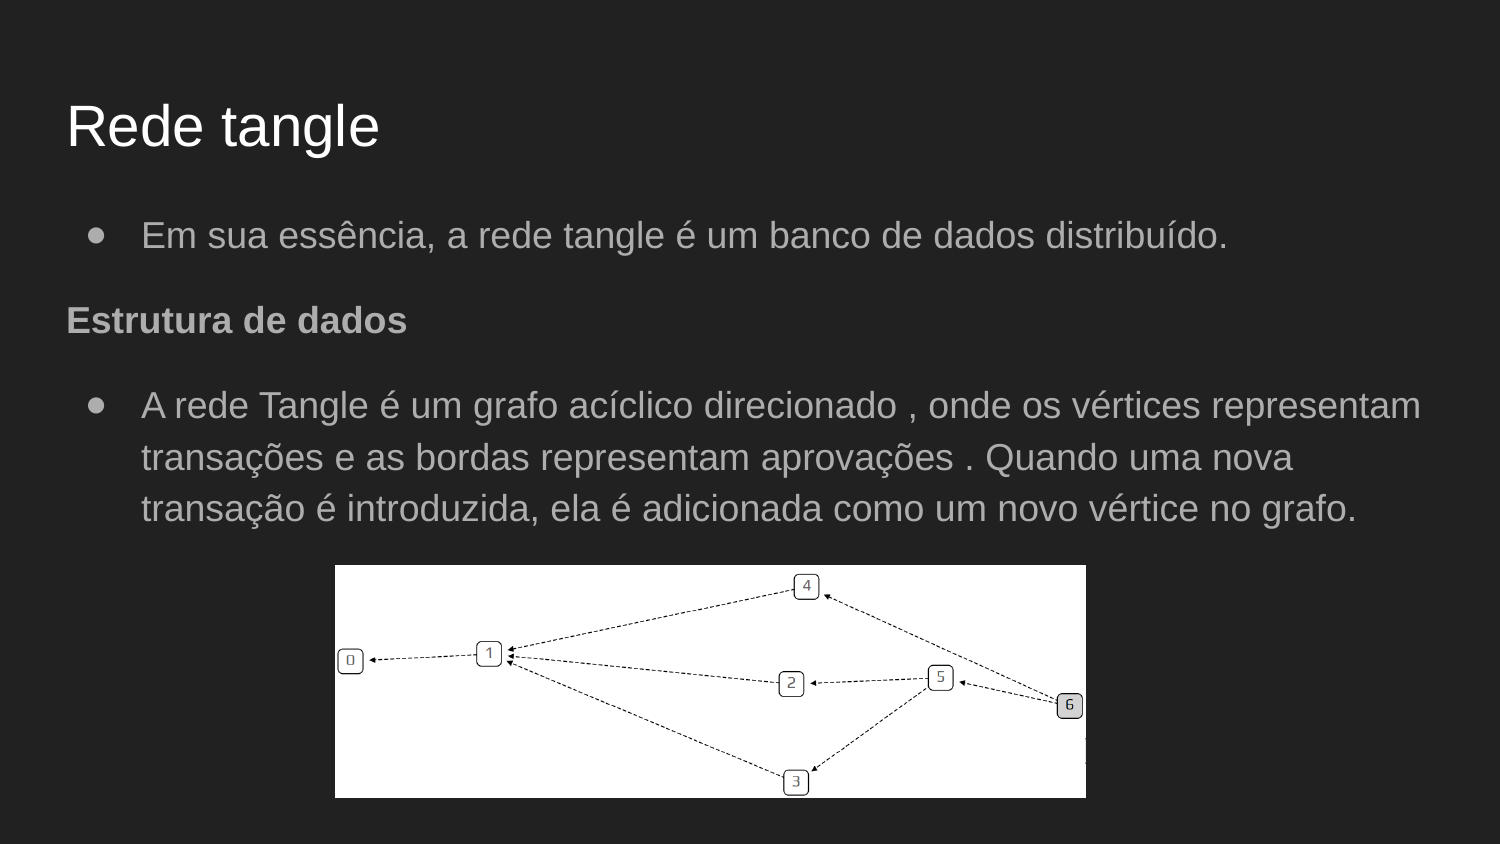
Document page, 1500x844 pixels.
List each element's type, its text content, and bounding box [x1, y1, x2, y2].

title Rede tangle [51, 72, 1449, 167]
list Em sua essência, a rede tangle é um banco de dados distribuído. Estrutura de dados A rede Tangle é um grafo acíclico direcionado , onde os vértices representam transações e as bordas representam aprovações . Quando uma nova transação é introduzida, ela é adicionada como um novo vértice no grafo. [51, 189, 1449, 750]
picture [335, 565, 1086, 799]
